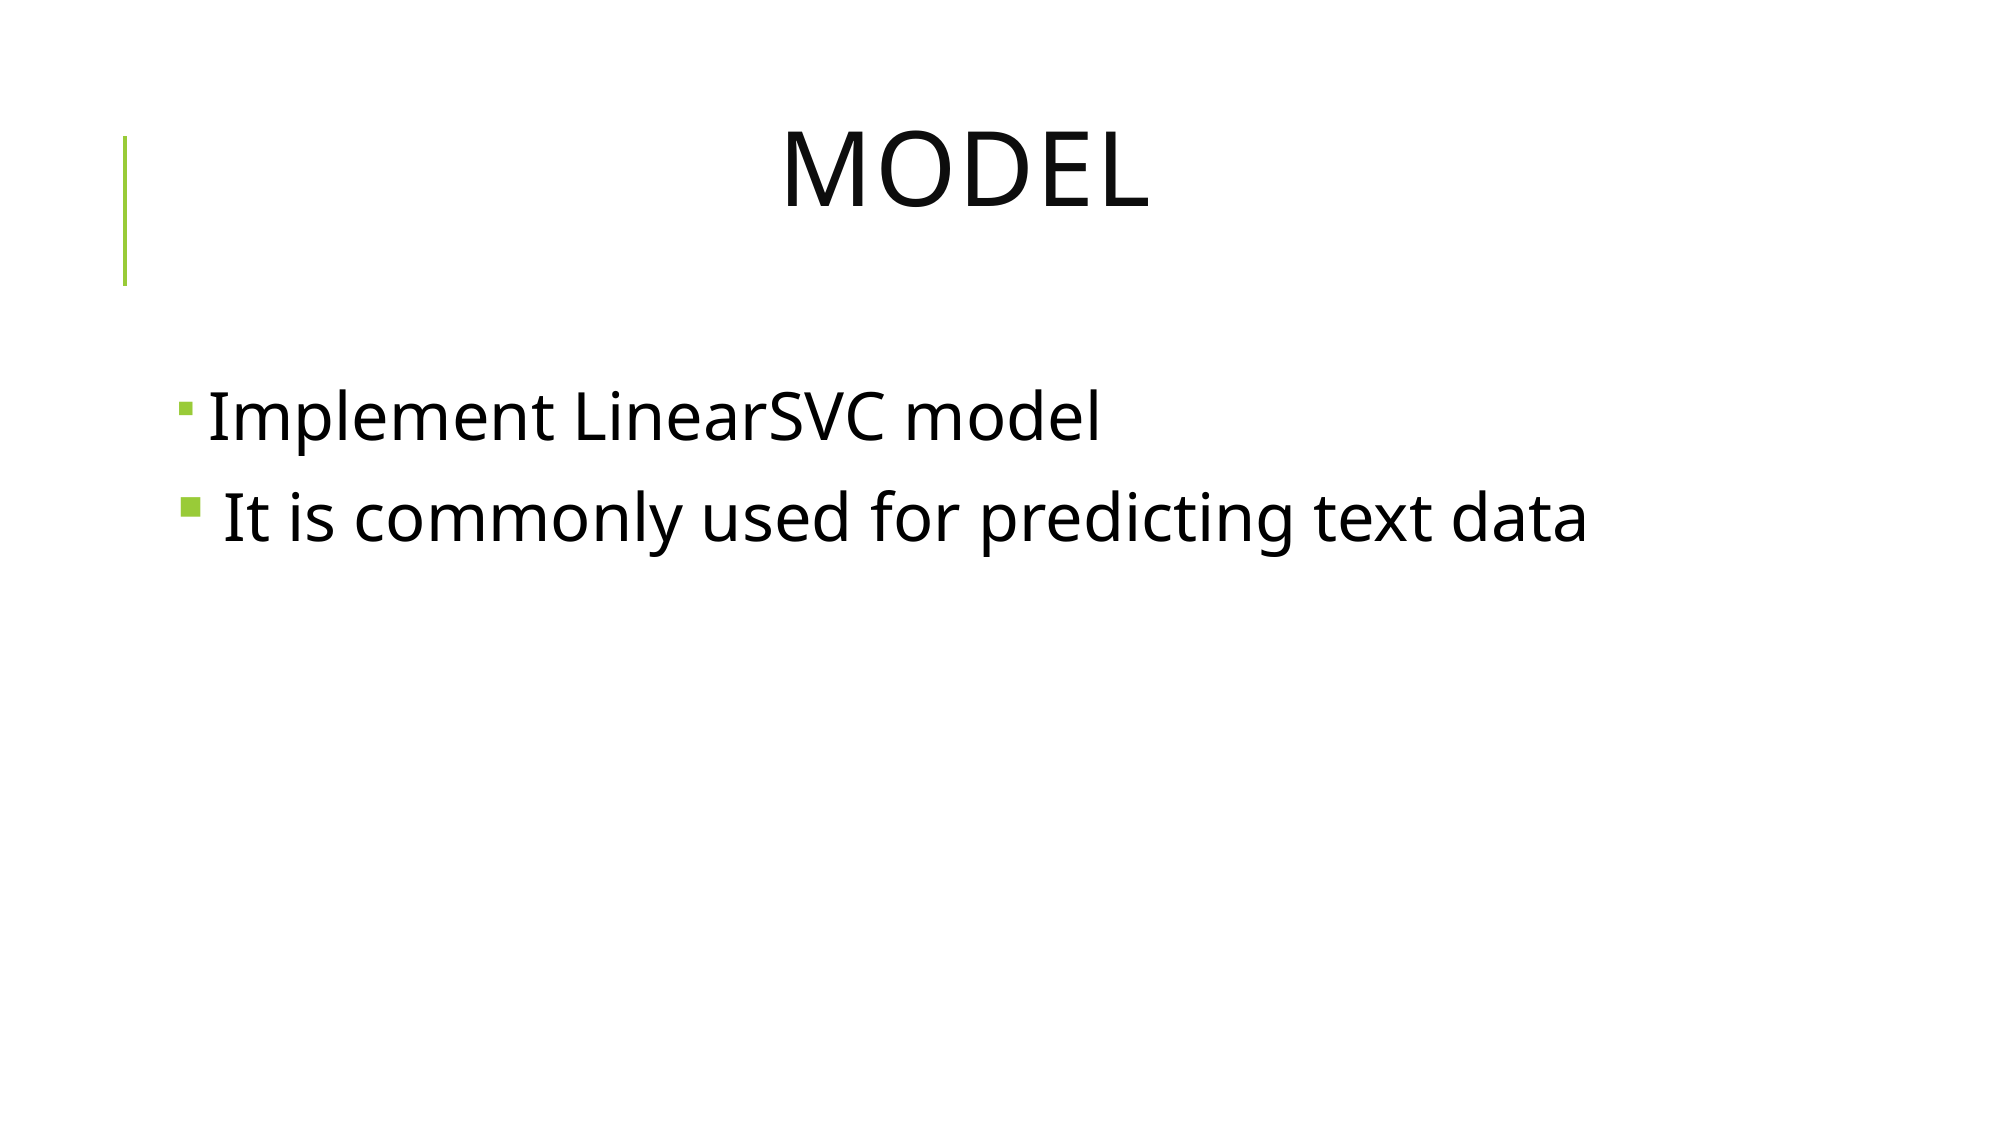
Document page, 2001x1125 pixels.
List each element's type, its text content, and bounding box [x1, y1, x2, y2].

list Implement LinearSVC model It is commonly used for predicting text data [168, 375, 1763, 1035]
title MODEL [168, 96, 1763, 257]
